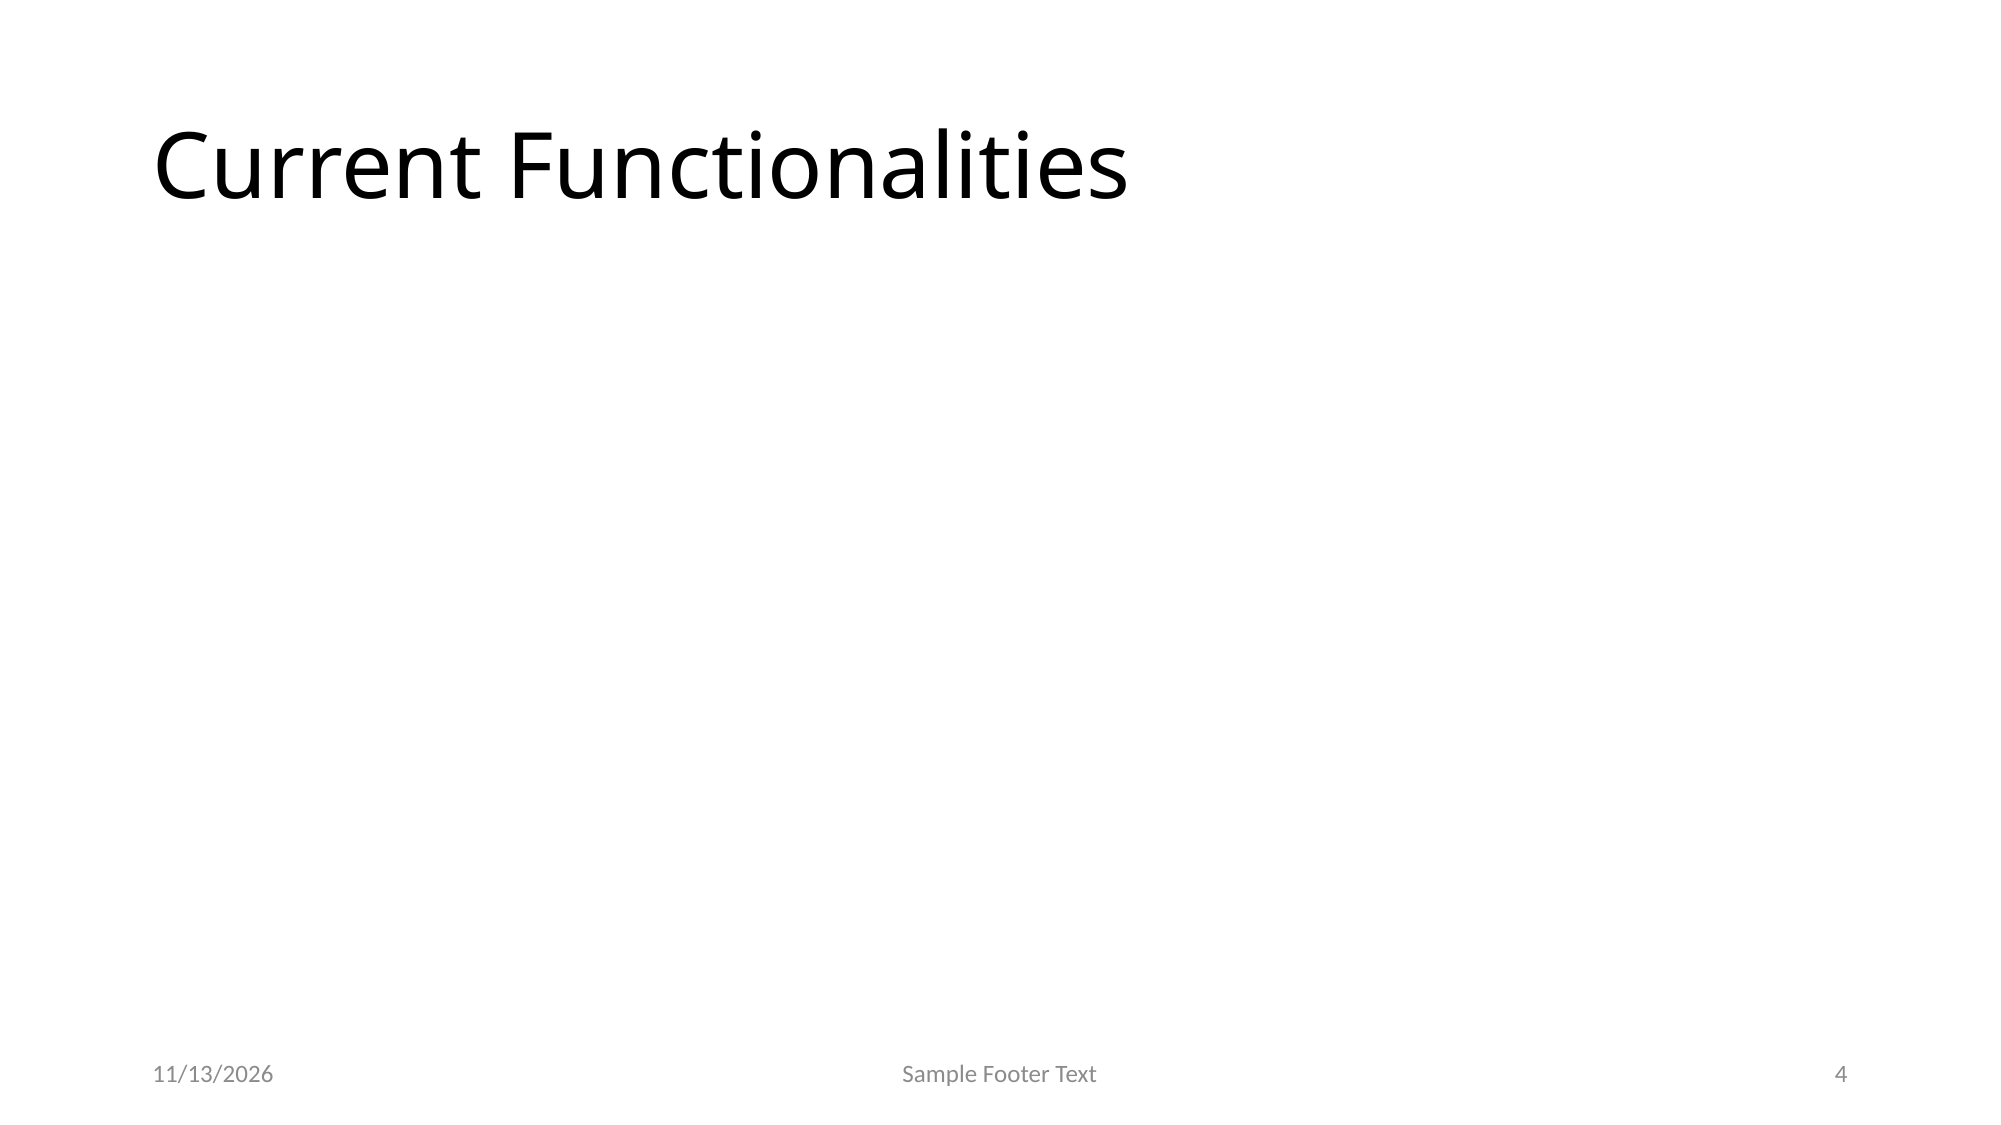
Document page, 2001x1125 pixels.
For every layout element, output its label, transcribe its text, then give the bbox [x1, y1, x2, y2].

slide_number 4 [1412, 1042, 1863, 1103]
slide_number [137, 1042, 588, 1103]
footer Sample Footer Text [662, 1042, 1338, 1103]
title Current Functionalities [137, 59, 1863, 278]
